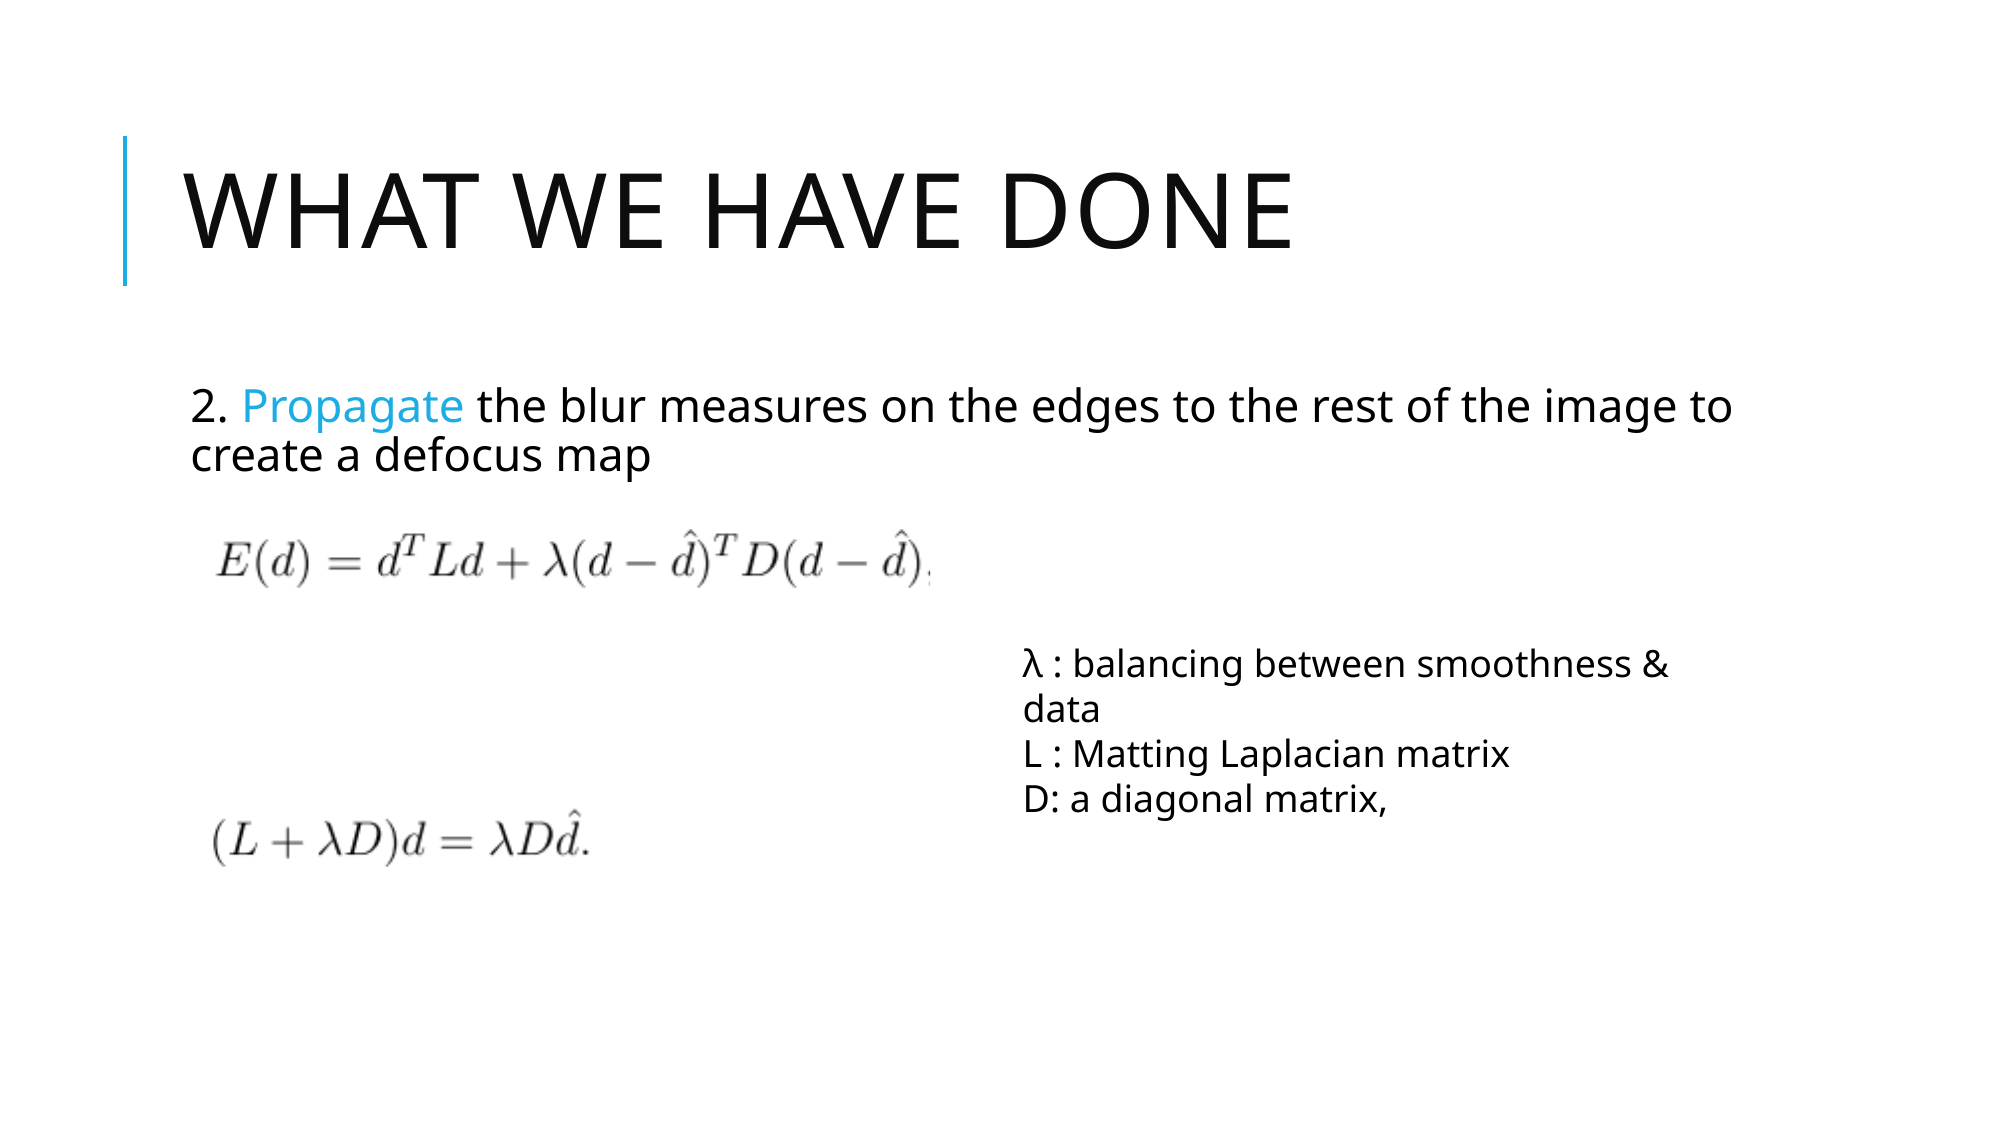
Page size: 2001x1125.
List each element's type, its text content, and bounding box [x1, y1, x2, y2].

title What we have done [168, 96, 1763, 342]
list 2. Propagate the blur measures on the edges to the rest of the image to create a defocus map [168, 375, 1763, 1035]
picture [167, 497, 931, 607]
picture [187, 801, 618, 886]
